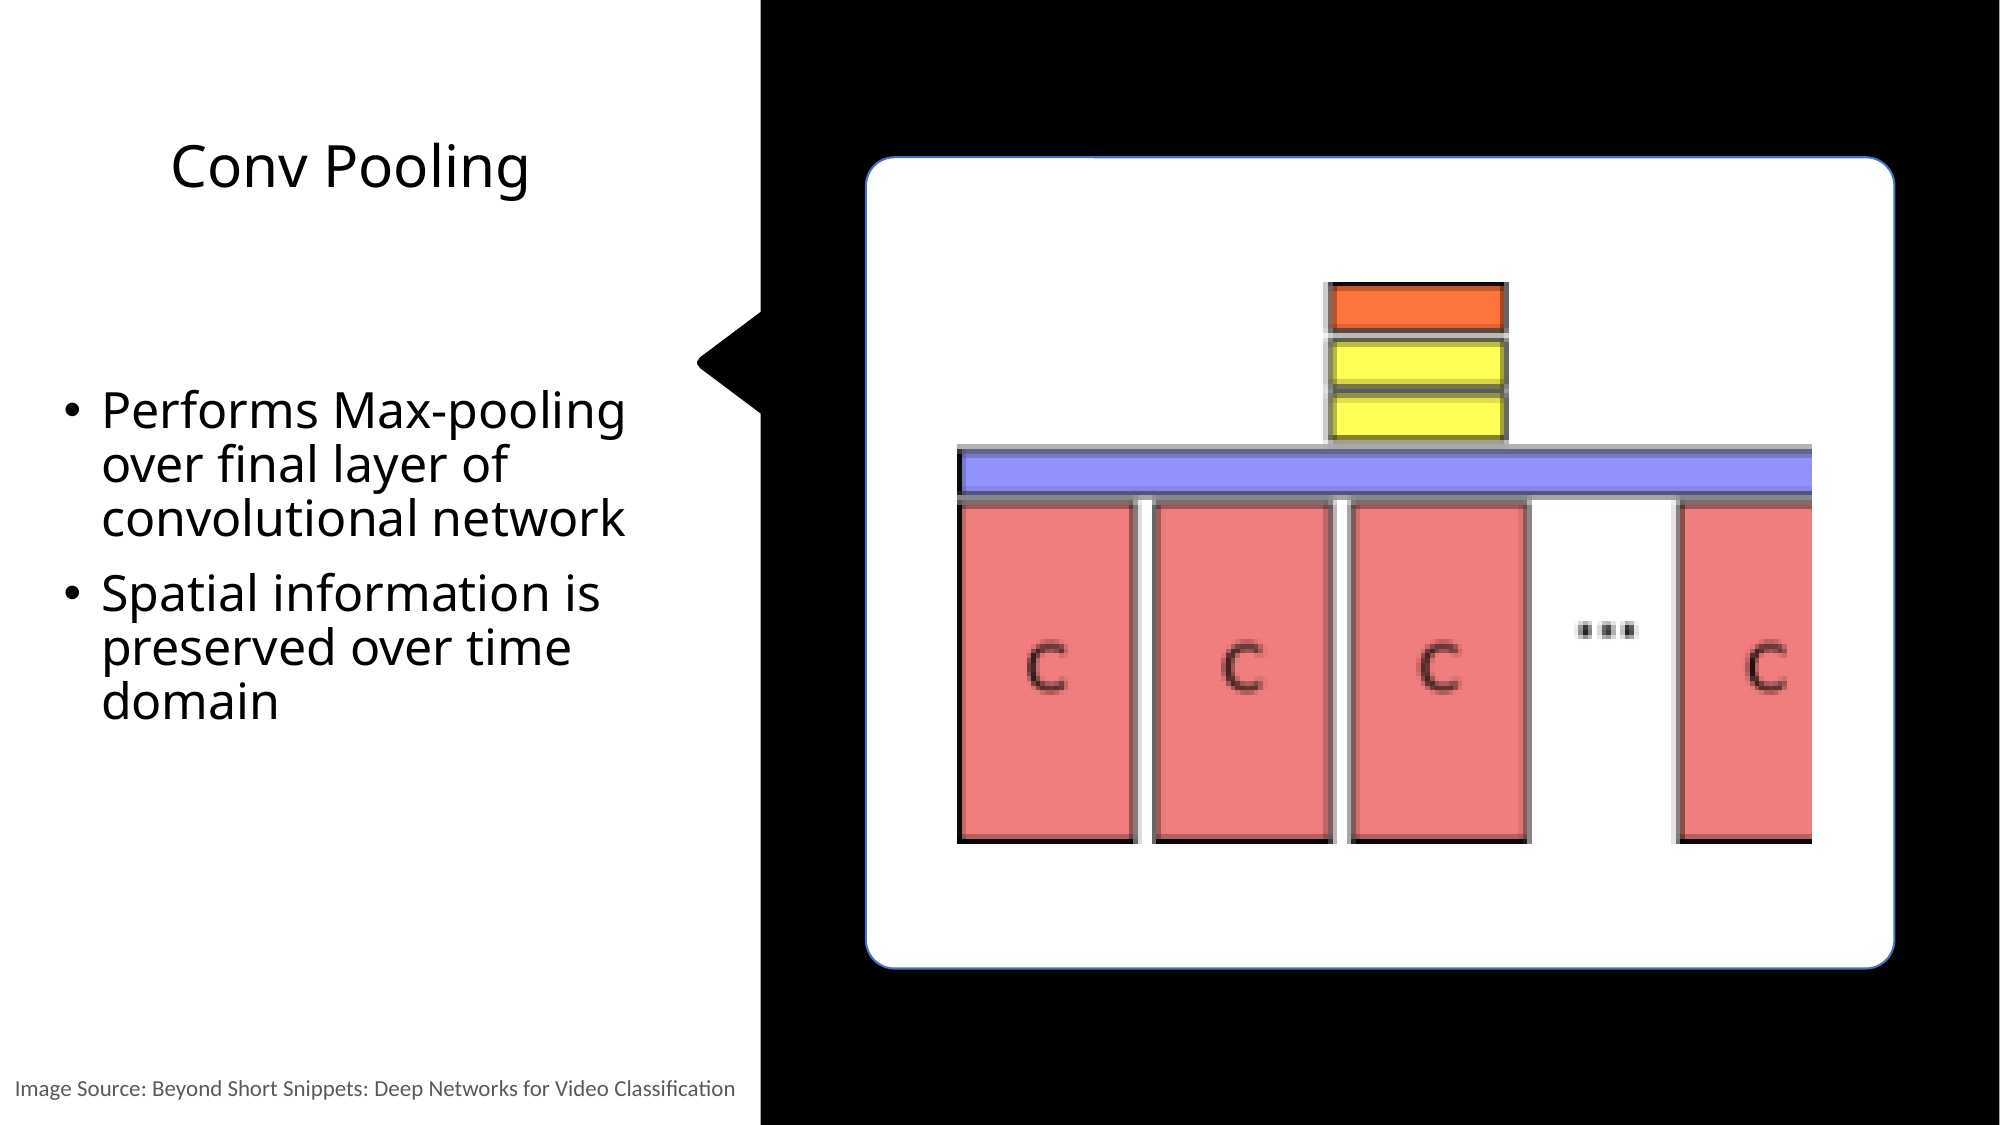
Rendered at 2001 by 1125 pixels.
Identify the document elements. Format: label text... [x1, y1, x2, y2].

text_box [0, 0, 762, 1125]
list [948, 208, 1812, 872]
title Conv Pooling [39, 59, 663, 278]
text_box [699, 0, 2000, 1125]
list Performs Max-pooling over final layer of convolutional network Spatial information is preserved over time domain [39, 377, 663, 1066]
text_box Image Source: Beyond Short Snippets: Deep Networks for Video Classiﬁcation [0, 1066, 761, 1125]
text_box [864, 156, 1896, 970]
